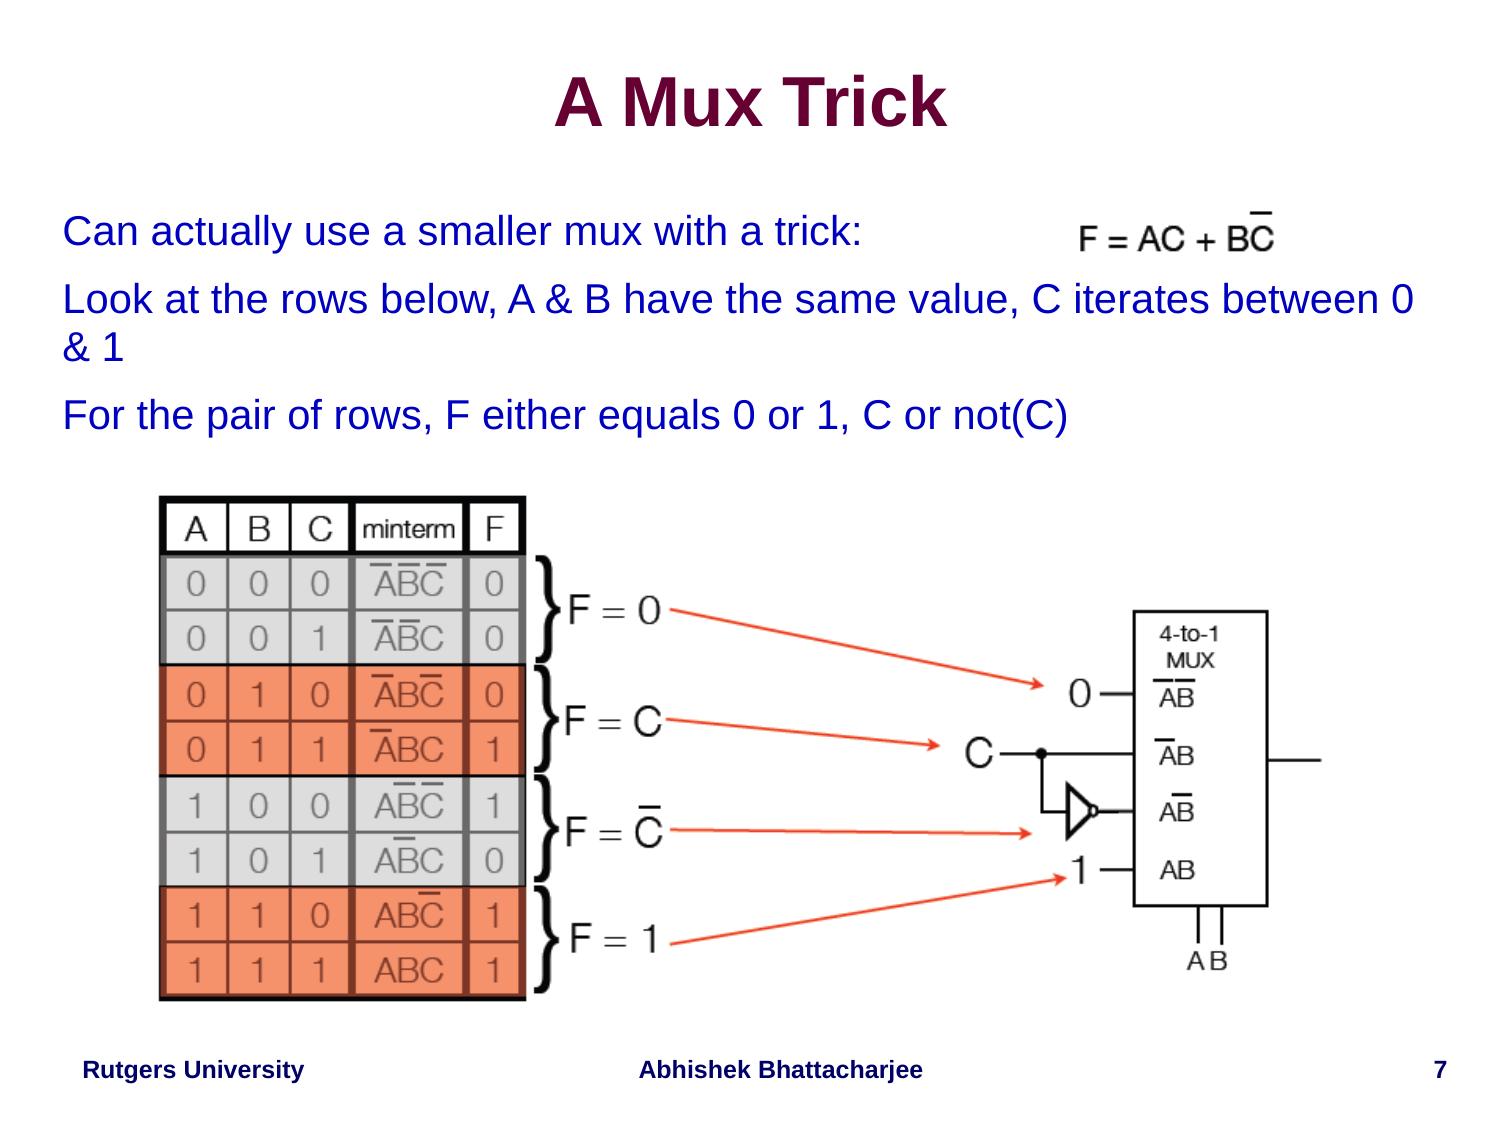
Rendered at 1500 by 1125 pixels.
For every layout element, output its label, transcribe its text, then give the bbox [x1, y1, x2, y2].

picture [1068, 199, 1288, 269]
title A Mux Trick [46, 40, 1456, 169]
list Can actually use a smaller mux with a trick: Look at the rows below, A & B have the same value, C iterates between 0 & 1 For the pair of rows, F either equals 0 or 1, C or not(C) [47, 199, 1463, 1026]
picture [141, 460, 1359, 1026]
